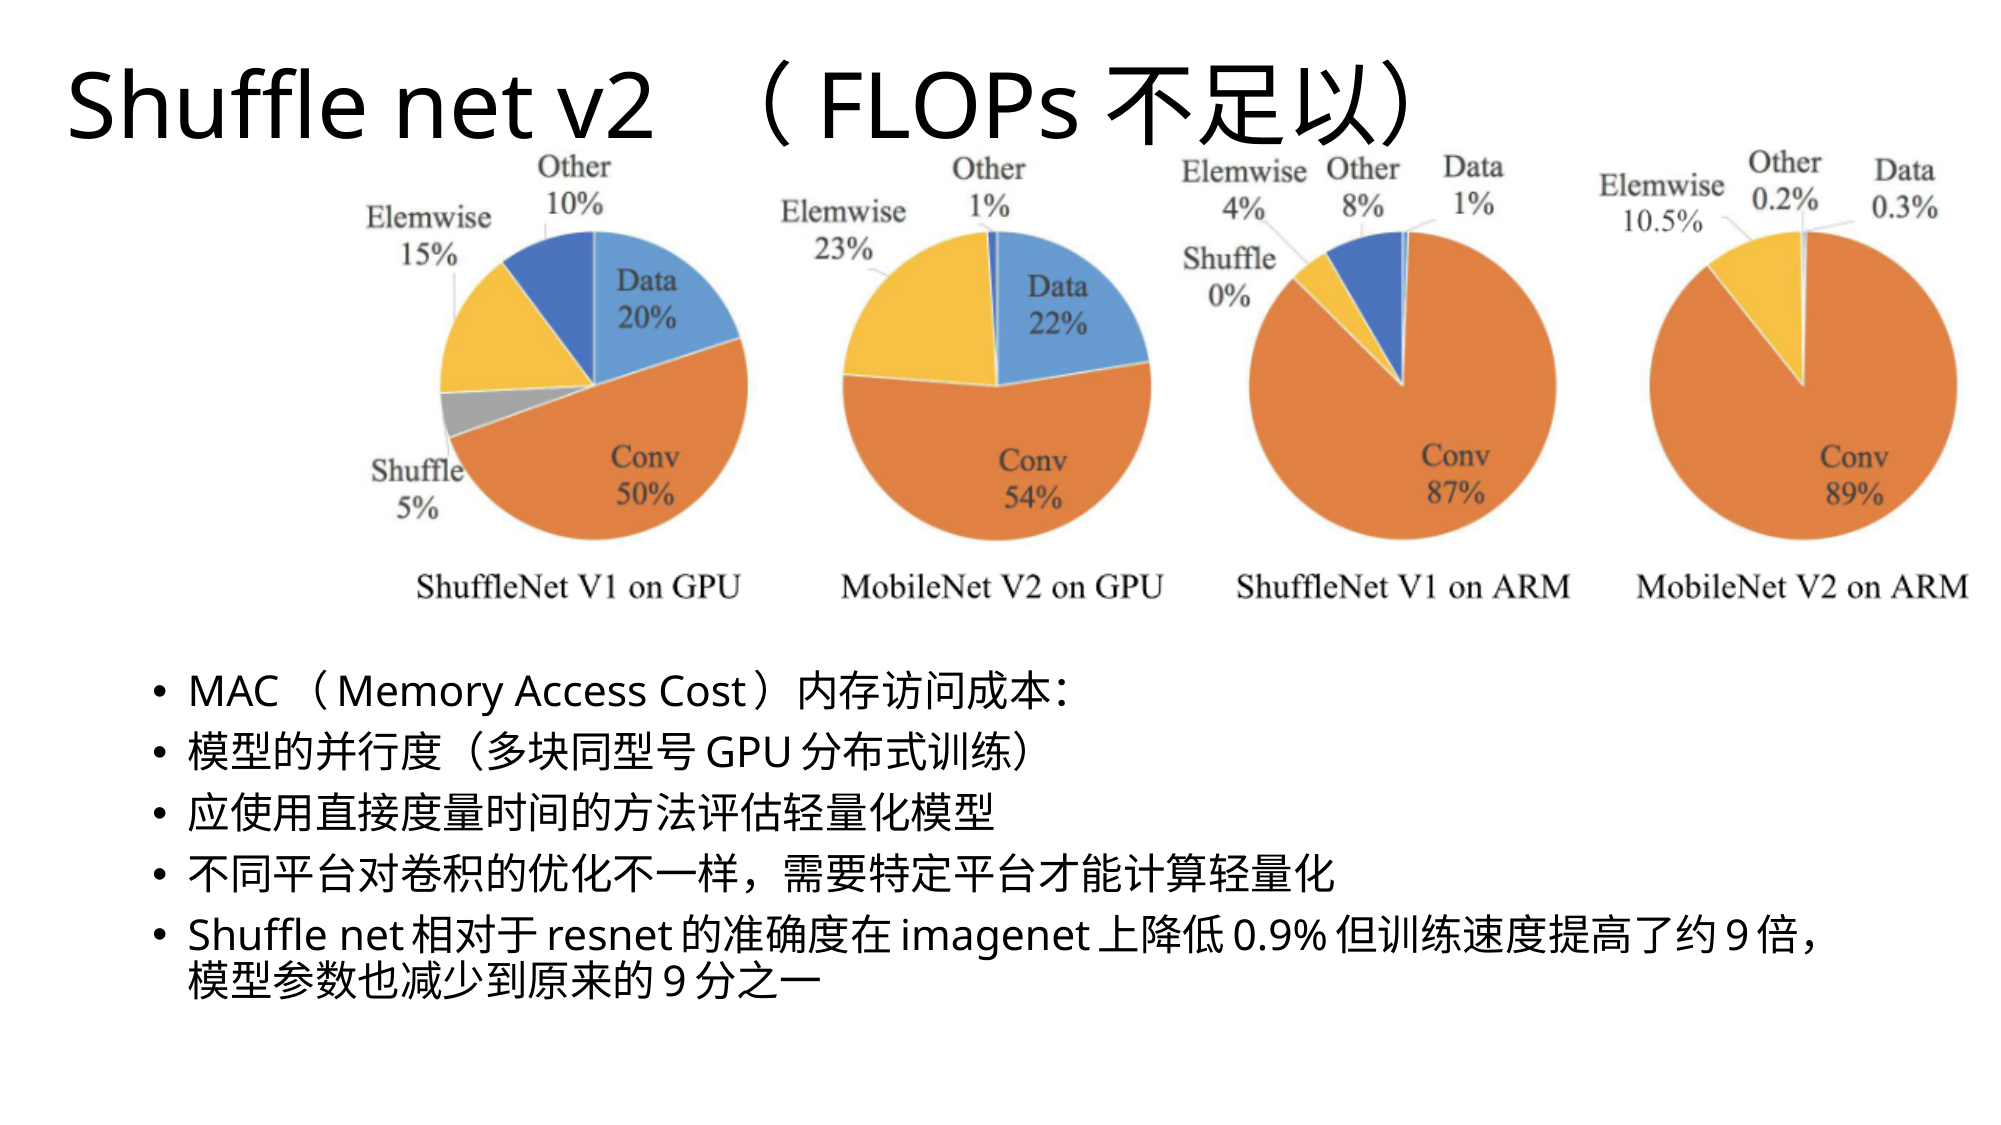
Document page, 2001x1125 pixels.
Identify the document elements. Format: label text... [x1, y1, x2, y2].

list MAC（Memory Access Cost）内存访问成本： 模型的并行度（多块同型号GPU分布式训练） 应使用直接度量时间的方法评估轻量化模型 不同平台对卷积的优化不一样，需要特定平台才能计算轻量化 Shuffle net相对于resnet的准确度在imagenet上降低0.9%但训练速度提高了约9倍，模型参数也减少到原来的9分之一 [137, 662, 1863, 1014]
title Shuffle net v2 （FLOPs不足以） [51, 0, 1777, 218]
picture [314, 84, 2000, 632]
